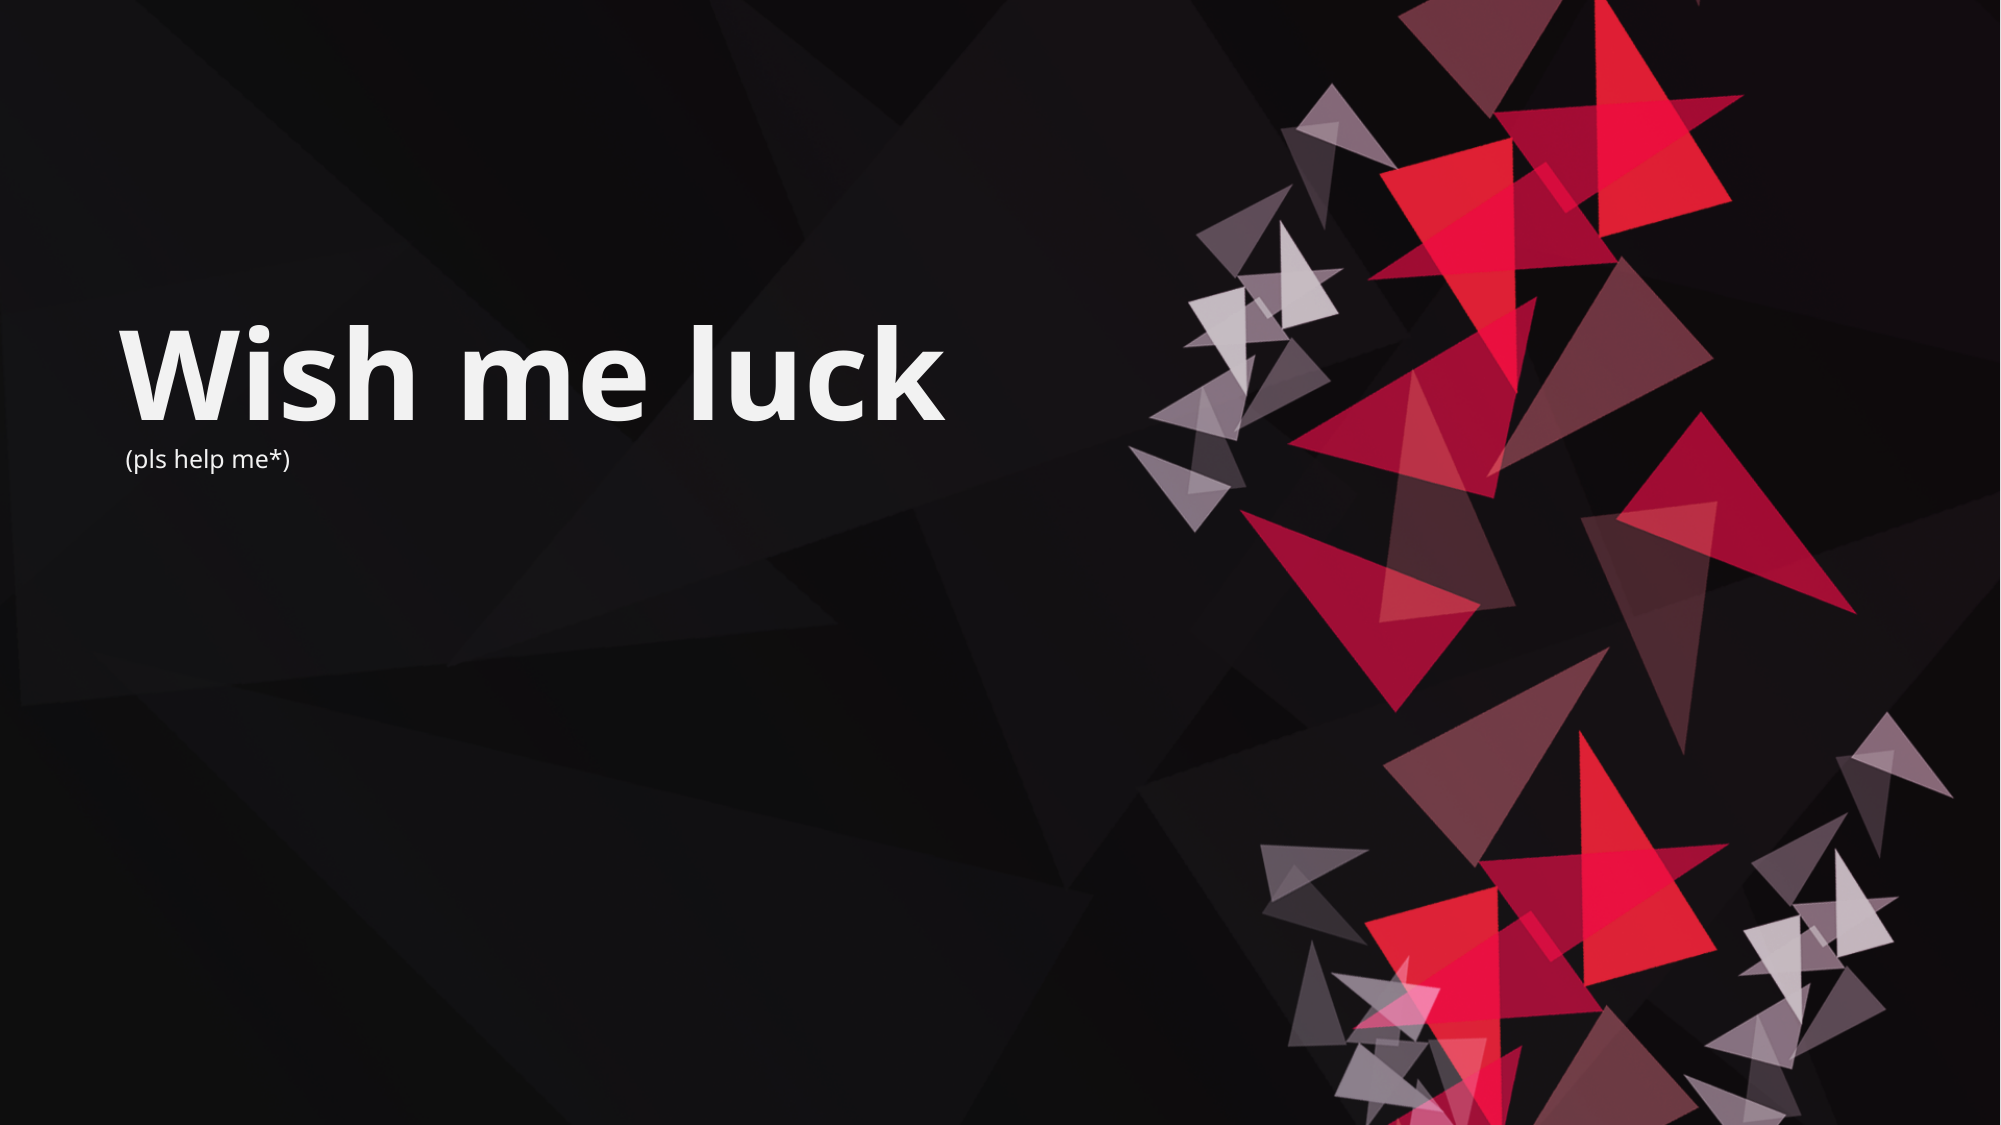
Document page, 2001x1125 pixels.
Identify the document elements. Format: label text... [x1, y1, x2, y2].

title Wish me luck (pls help me*) [104, 89, 1605, 482]
picture [0, 0, 2001, 1125]
